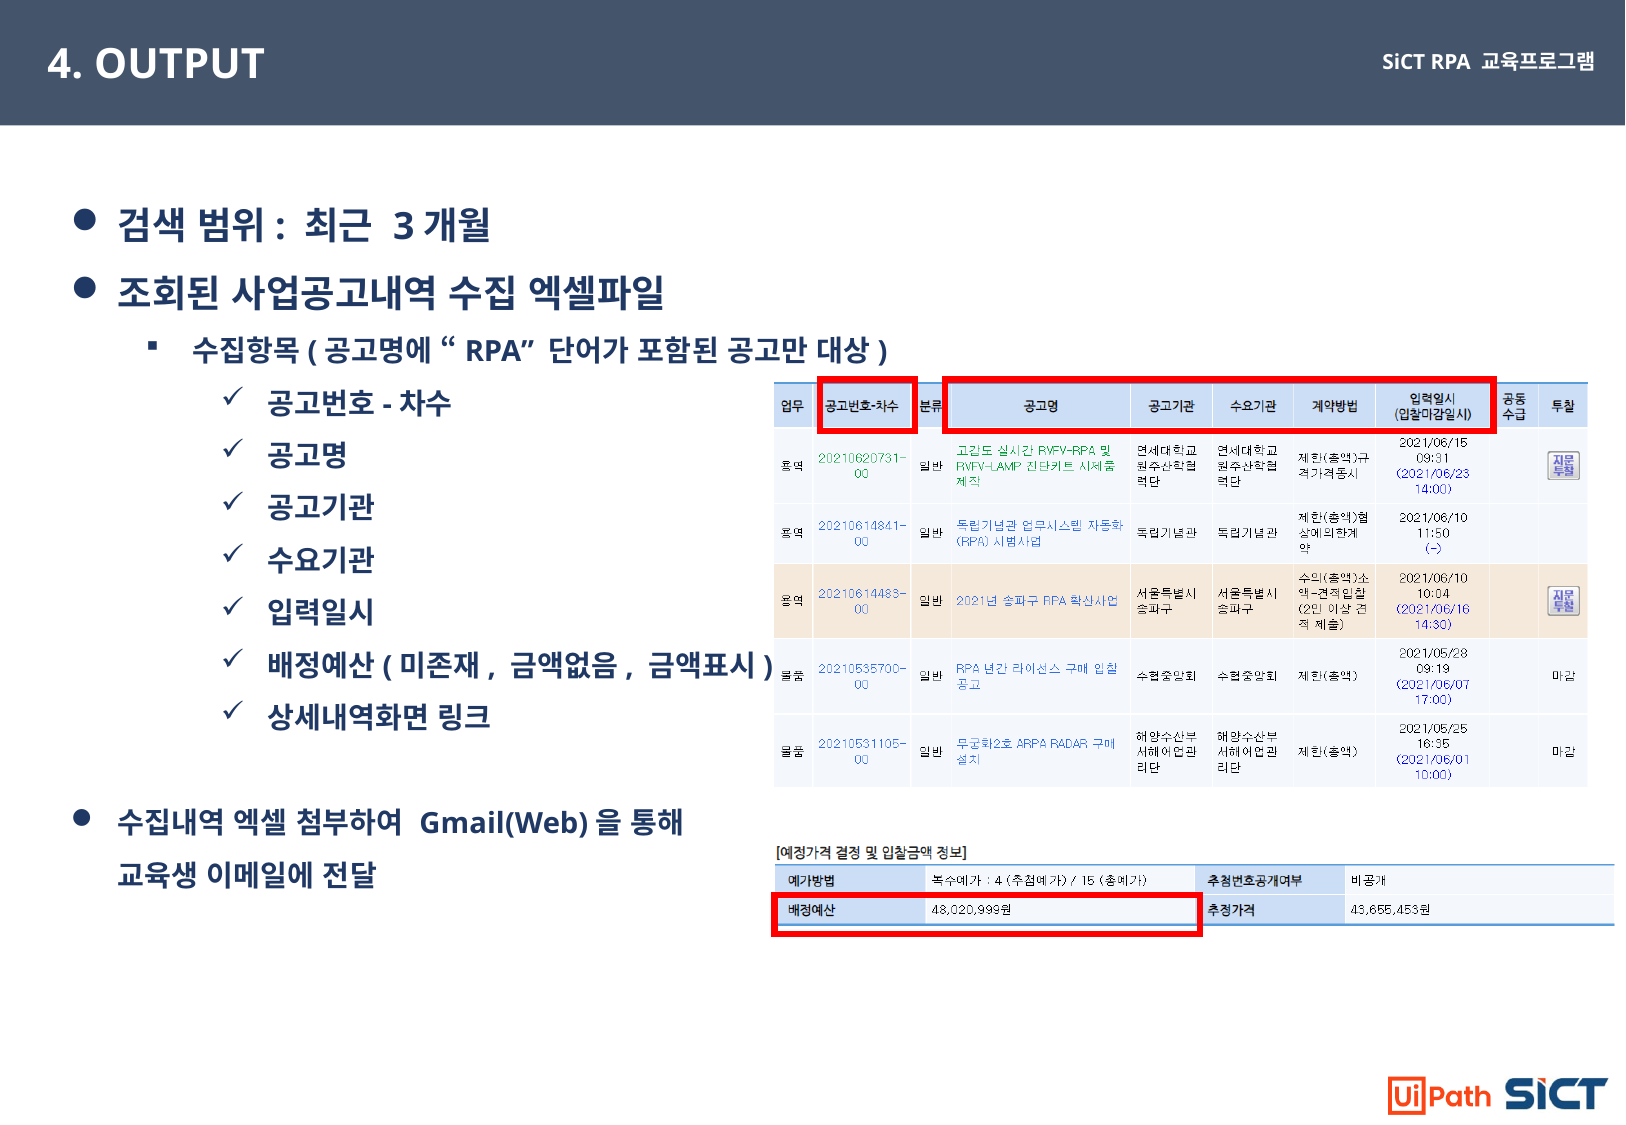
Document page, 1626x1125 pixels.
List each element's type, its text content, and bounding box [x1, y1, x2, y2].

picture [1385, 1074, 1492, 1117]
text_box 4. OUTPUT [32, 0, 837, 124]
picture [1503, 1074, 1610, 1113]
text_box 검색 범위: 최근 3개월 조회된 사업공고내역 수집 엑셀파일 수집항목(공고명에 “RPA” 단어가 포함된 공고만 대상) 공고번호-차수 공고명 공고기관 수요기관 입력일시 배정예산(미존재, 금액없음, 금액표시) 상세내역화면 링크 수집내역 엑셀 첨부하여 Gmail(Web)을 통해 교육생 이메일에 전달 [56, 172, 1108, 900]
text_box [774, 373, 1625, 934]
